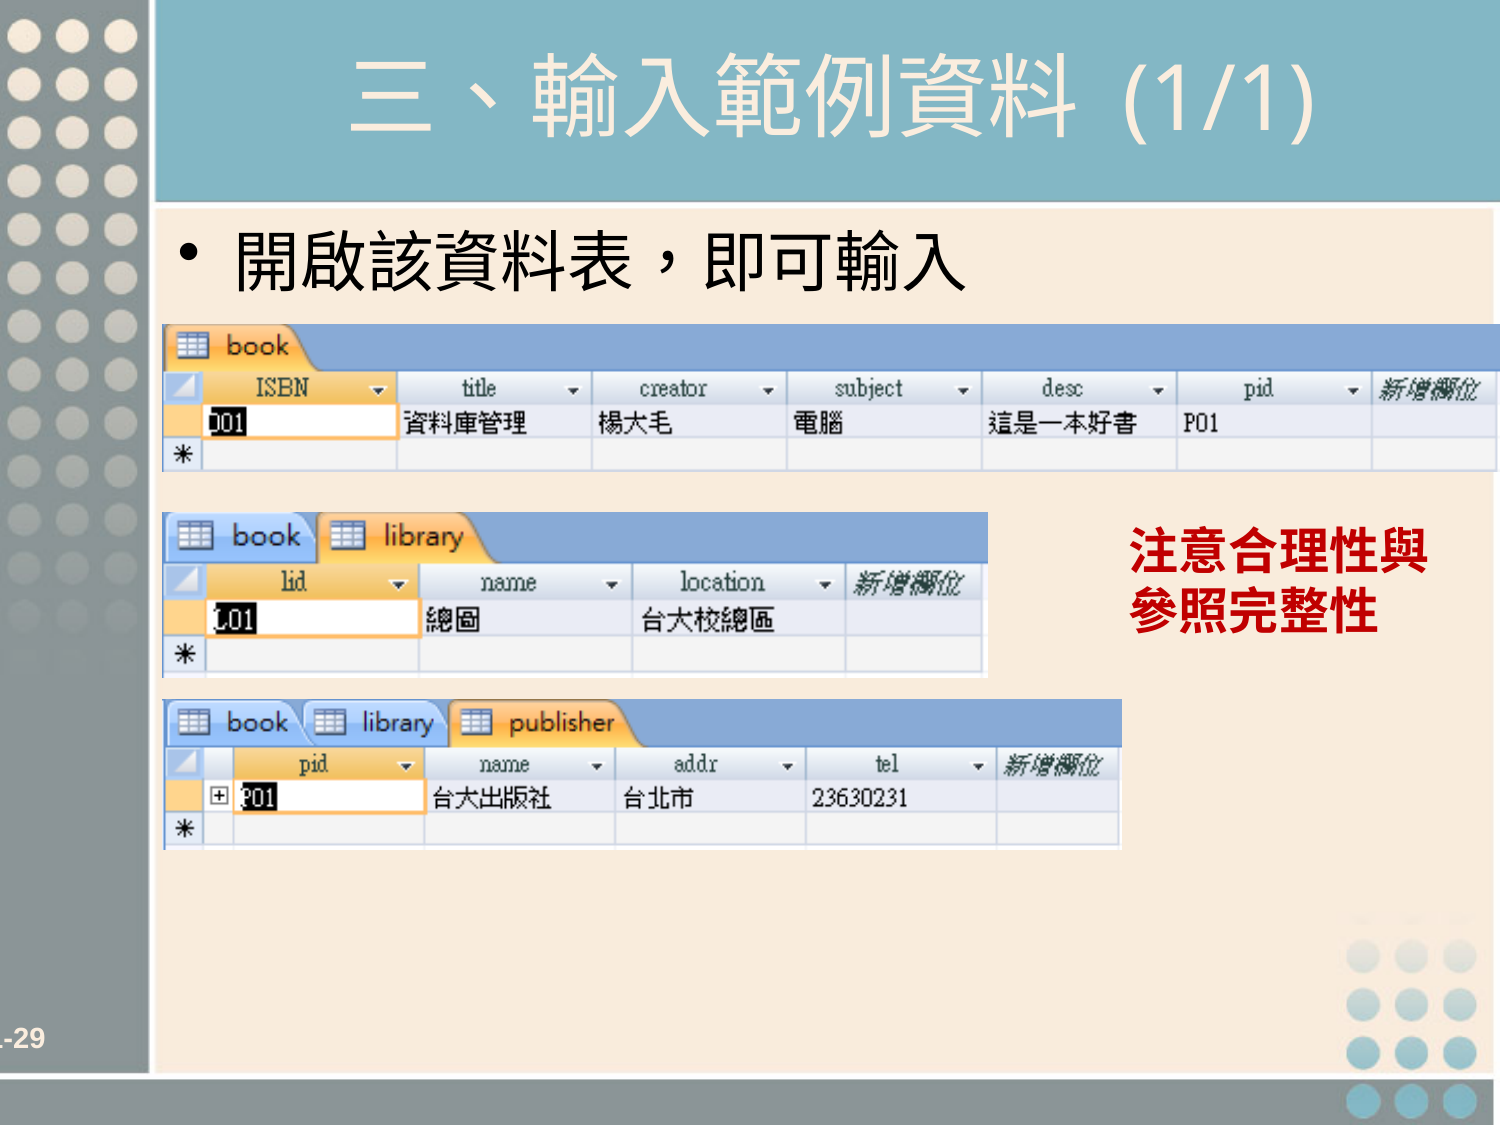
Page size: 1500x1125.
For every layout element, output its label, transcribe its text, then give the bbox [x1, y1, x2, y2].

picture [0, 0, 1500, 1125]
title 三、輸入範例資料 (1/1) [162, 0, 1500, 188]
list 開啟該資料表，即可輸入 [162, 481, 1475, 1063]
list 開啟該資料表，即可輸入 [162, 212, 1475, 324]
text_box 注意合理性與 參照完整性 [1114, 512, 1444, 648]
